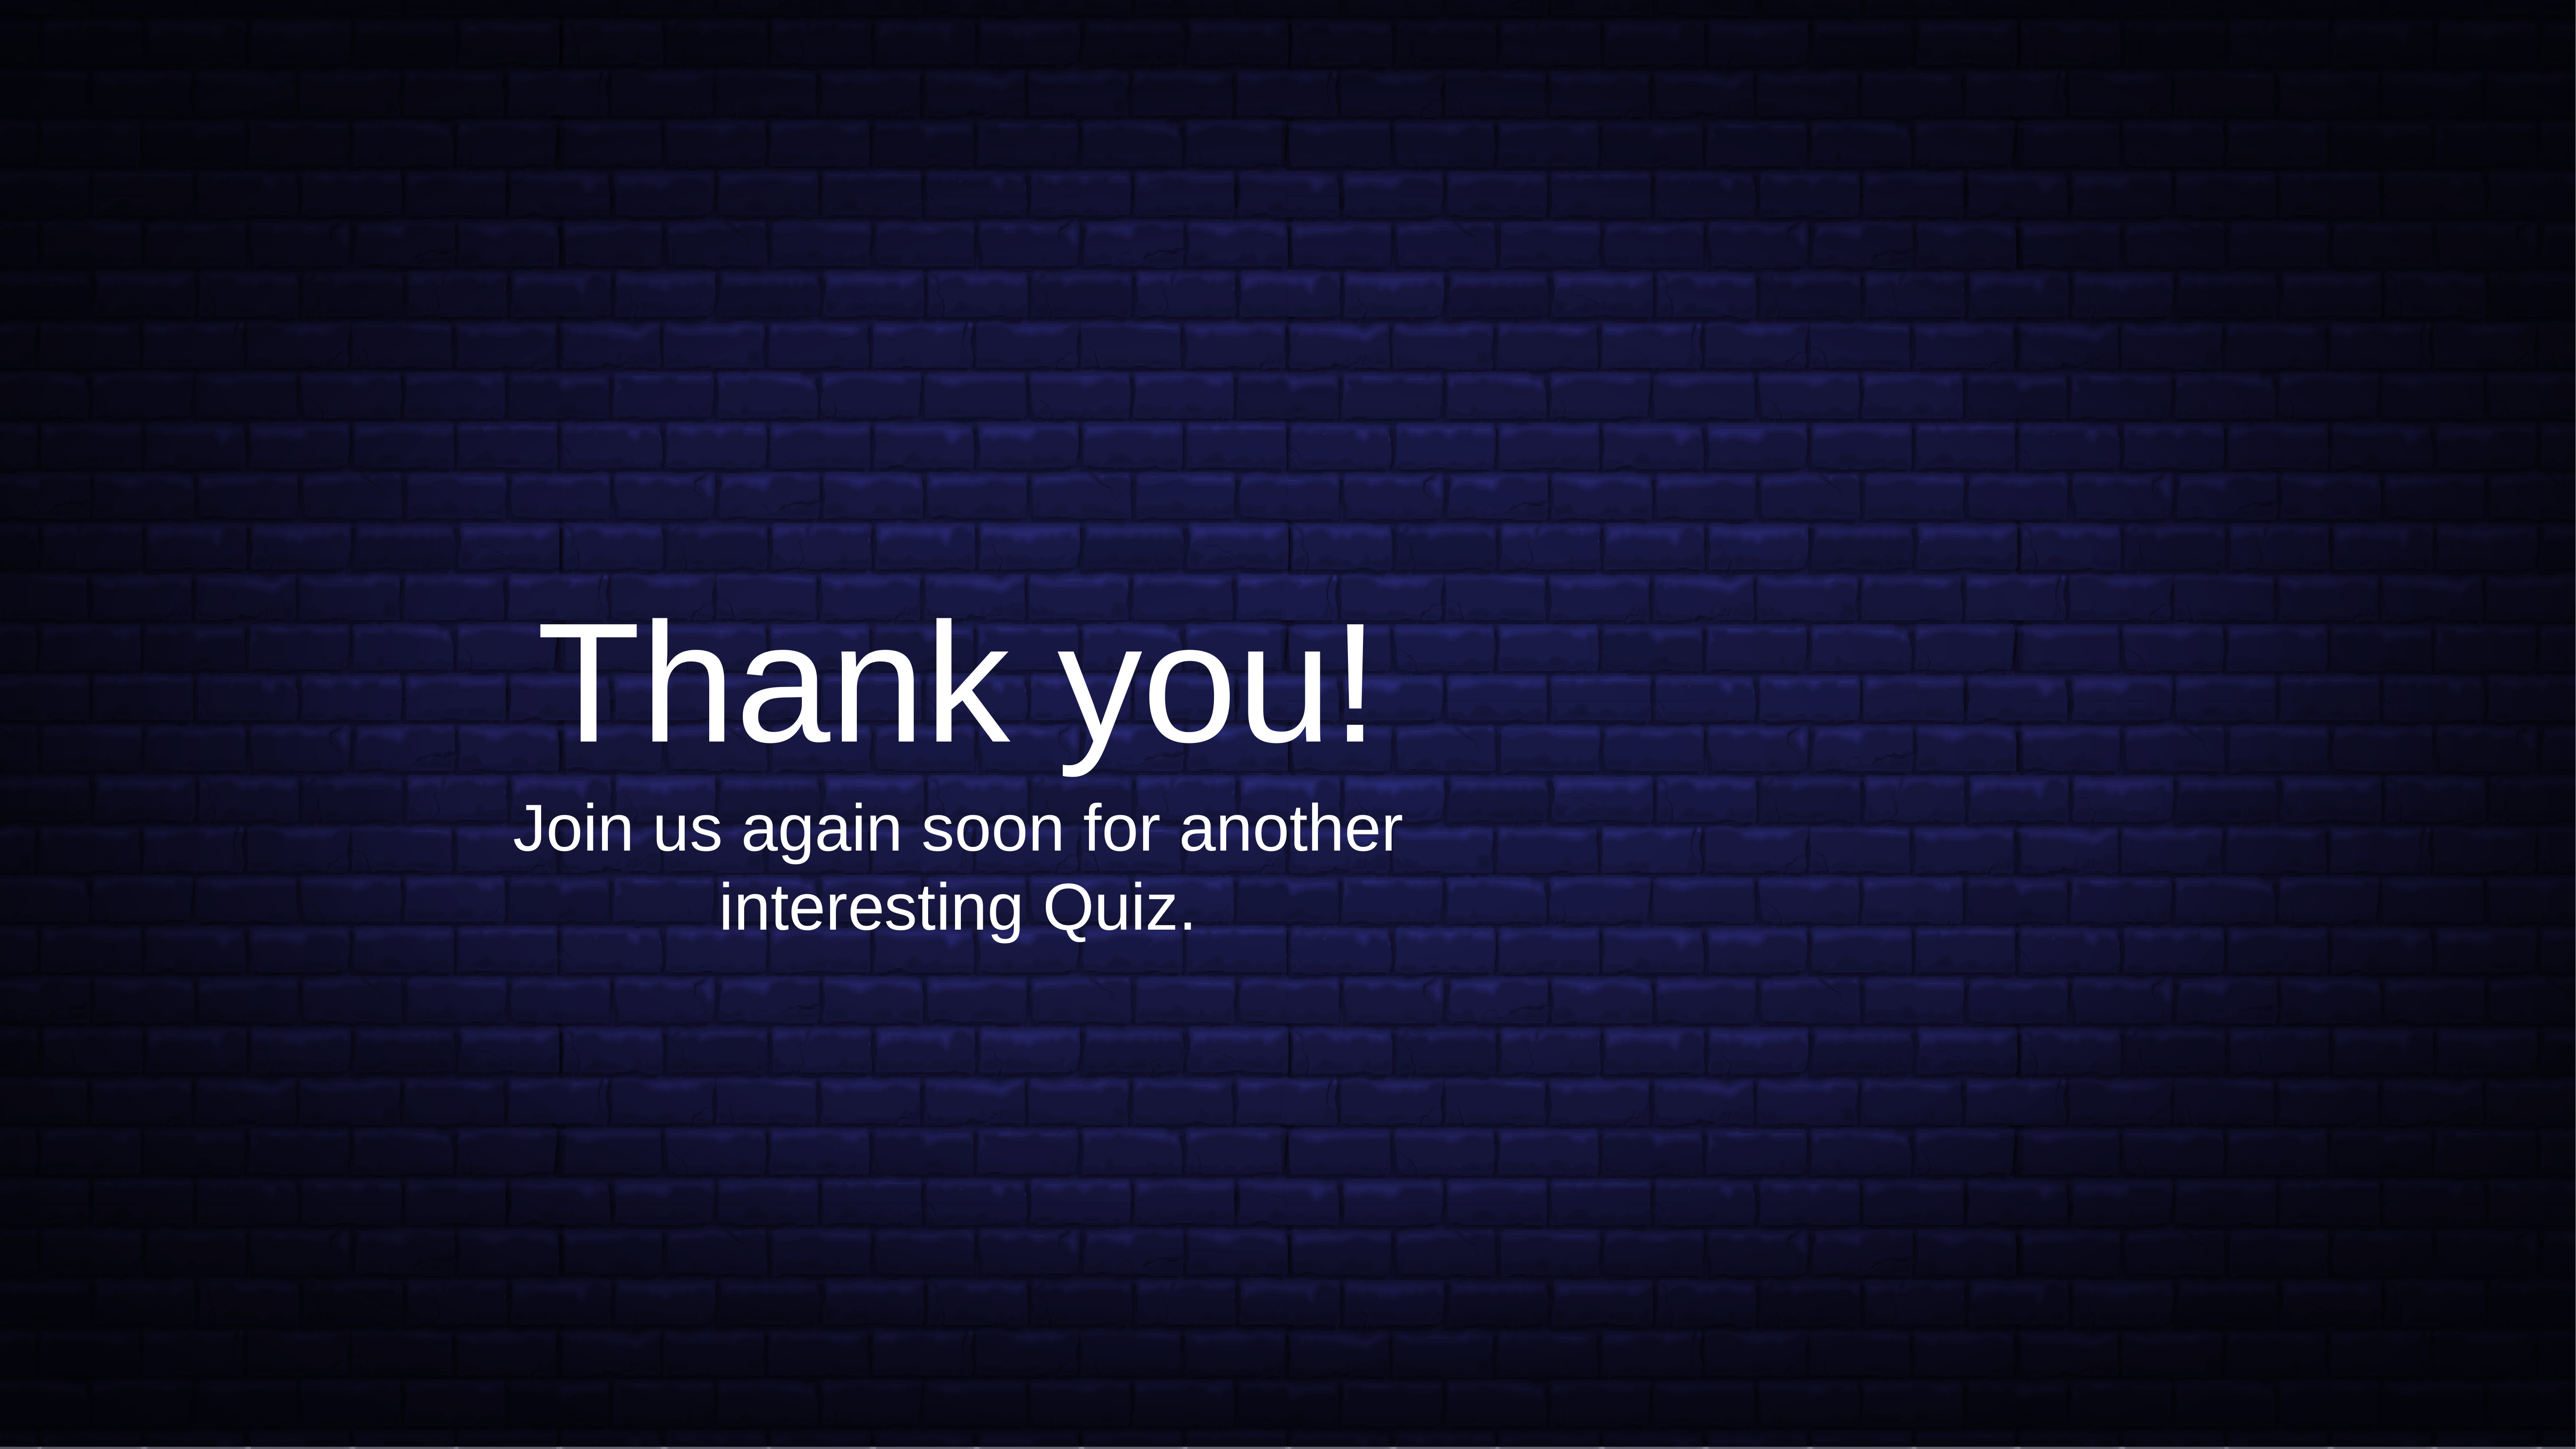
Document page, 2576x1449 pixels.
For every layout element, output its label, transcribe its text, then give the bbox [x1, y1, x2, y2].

picture [0, 0, 2576, 1449]
text_box Thank you! [497, 568, 1420, 779]
text_box Join us again soon for another interesting Quiz. [497, 781, 1420, 947]
